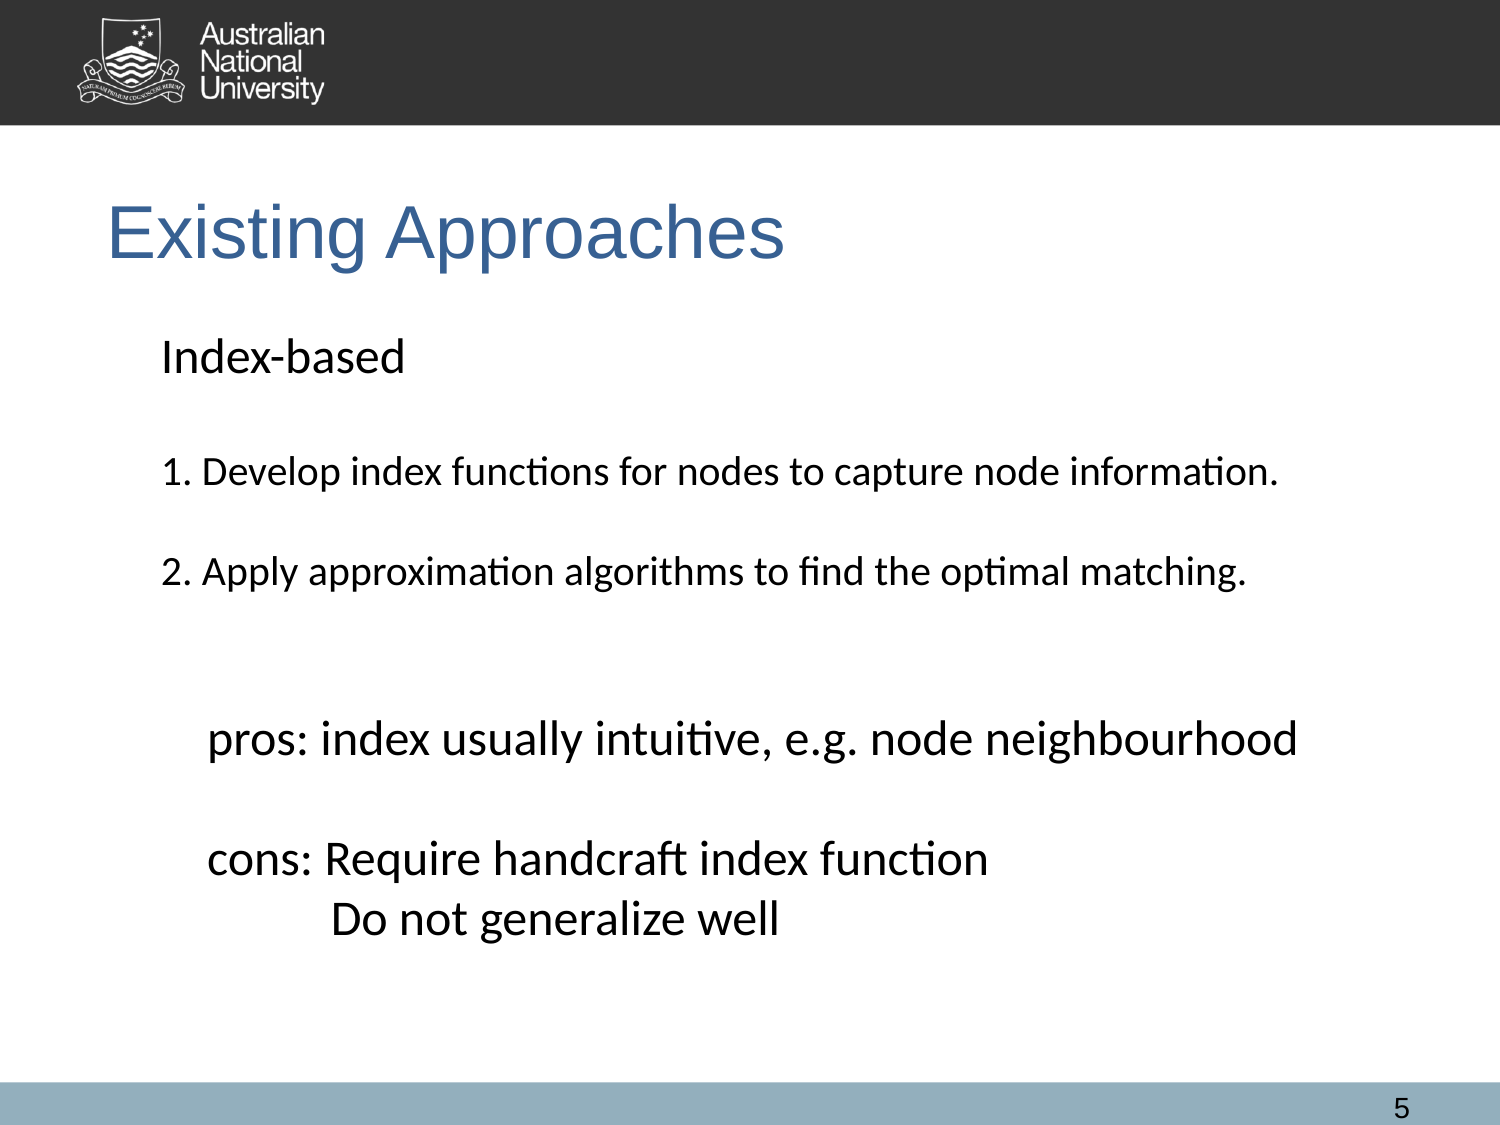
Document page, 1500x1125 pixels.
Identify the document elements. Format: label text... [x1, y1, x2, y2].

text_box Index-based 1. Develop index functions for nodes to capture node information. 2. Apply approximation algorithms to find the optimal matching. [146, 316, 1360, 602]
picture [77, 18, 325, 105]
text_box 5 [1391, 1087, 1413, 1125]
text_box Existing Approaches [91, 175, 841, 281]
text_box pros: index usually intuitive, e.g. node neighbourhood cons: Require handcraft index function Do not generalize well [192, 698, 1314, 953]
